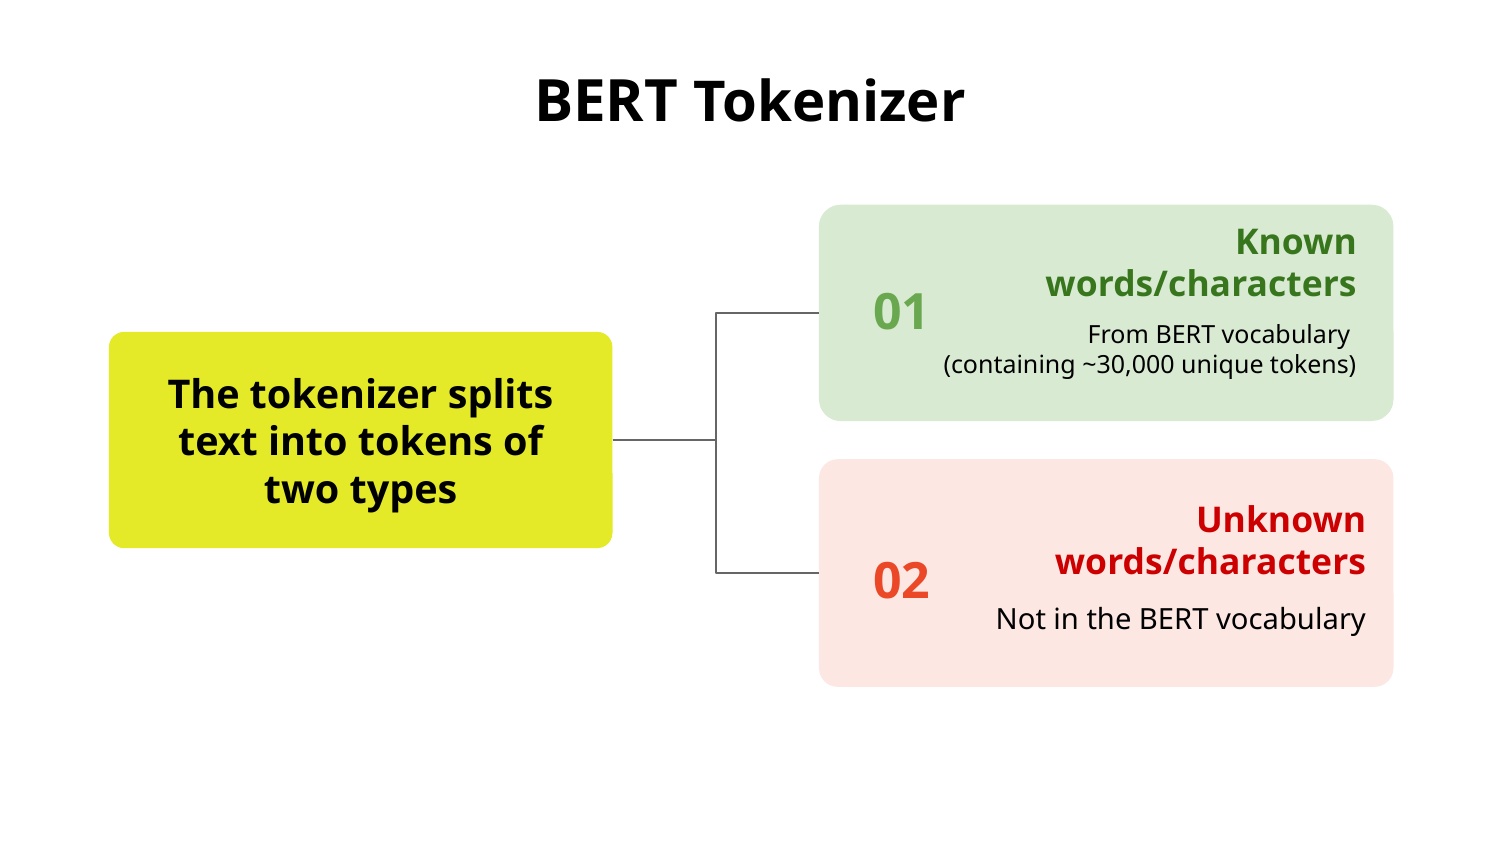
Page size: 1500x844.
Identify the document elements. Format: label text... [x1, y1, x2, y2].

text_box BERT Tokenizer [74, 67, 1425, 129]
text_box 02 [850, 491, 954, 667]
text_box 01 [850, 222, 954, 398]
text_box [108, 331, 607, 549]
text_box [953, 511, 1382, 646]
text_box The tokenizer splits text into tokens of two types [124, 371, 597, 509]
text_box [818, 204, 1394, 422]
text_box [612, 439, 820, 574]
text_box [612, 312, 820, 439]
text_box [879, 225, 1373, 384]
text_box [818, 459, 1394, 687]
